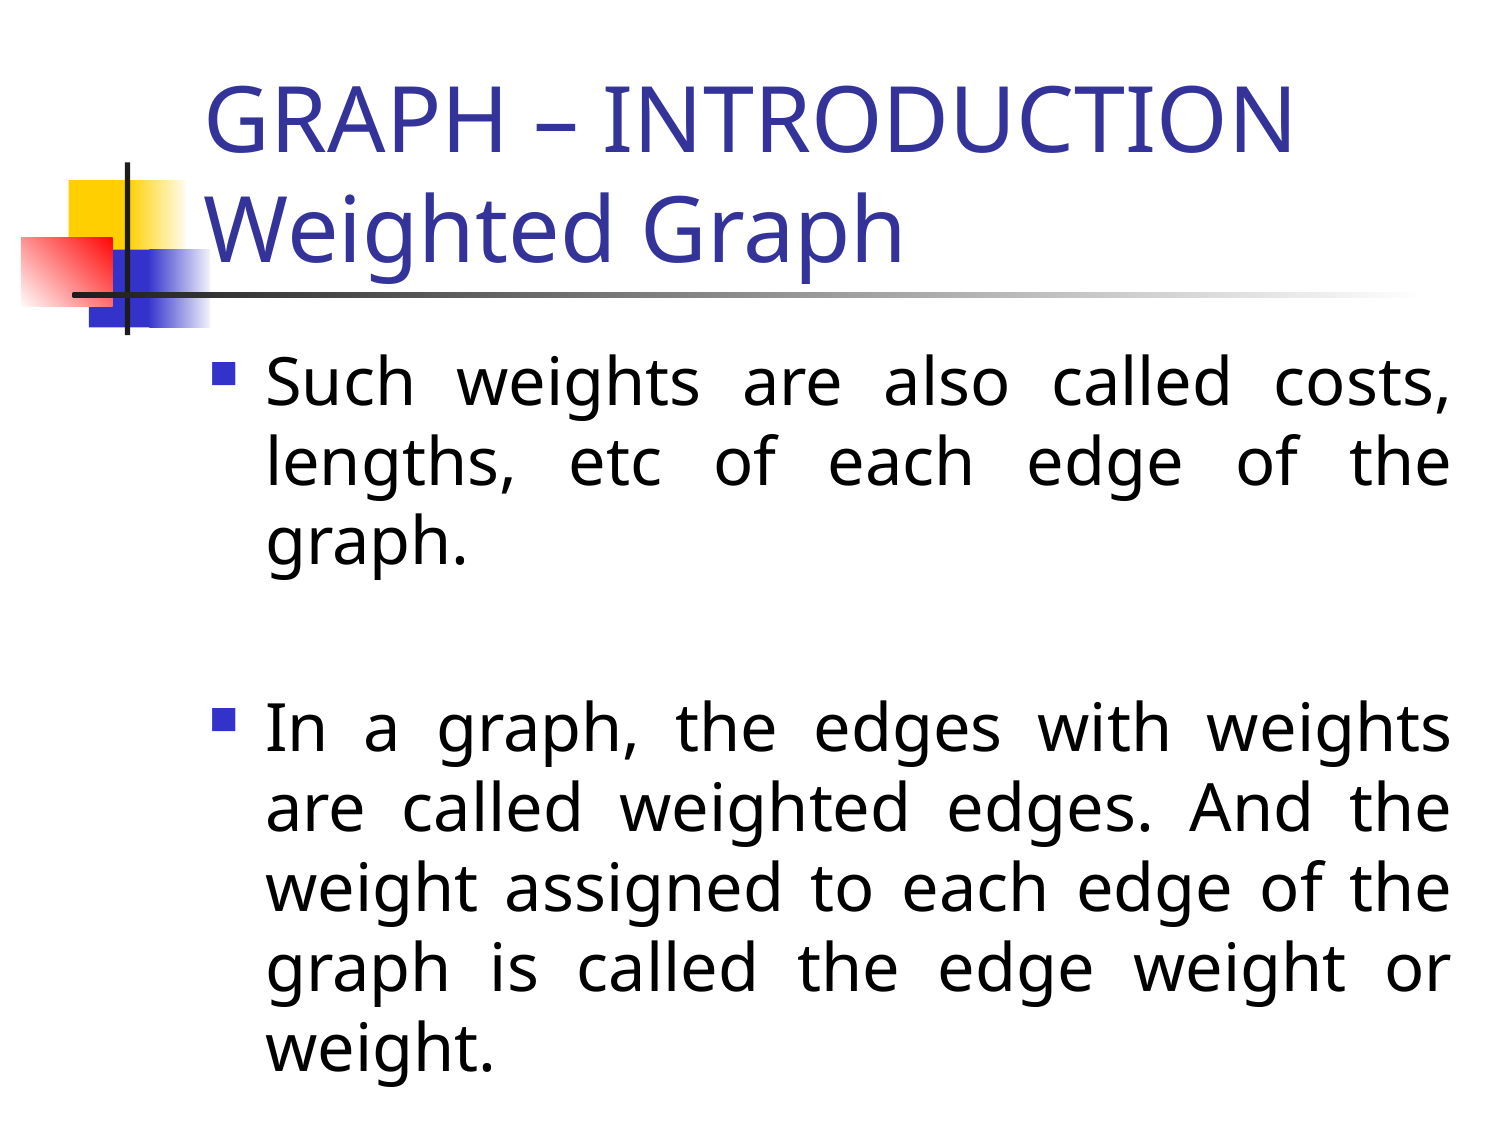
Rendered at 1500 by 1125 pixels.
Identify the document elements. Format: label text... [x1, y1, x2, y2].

title GRAPH – INTRODUCTION Weighted Graph [188, 101, 1468, 289]
list Such weights are also called costs, lengths, etc of each edge of the graph. In a graph, the edges with weights are called weighted edges. And the weight assigned to each edge of the graph is called the edge weight or weight. [193, 331, 1469, 1006]
